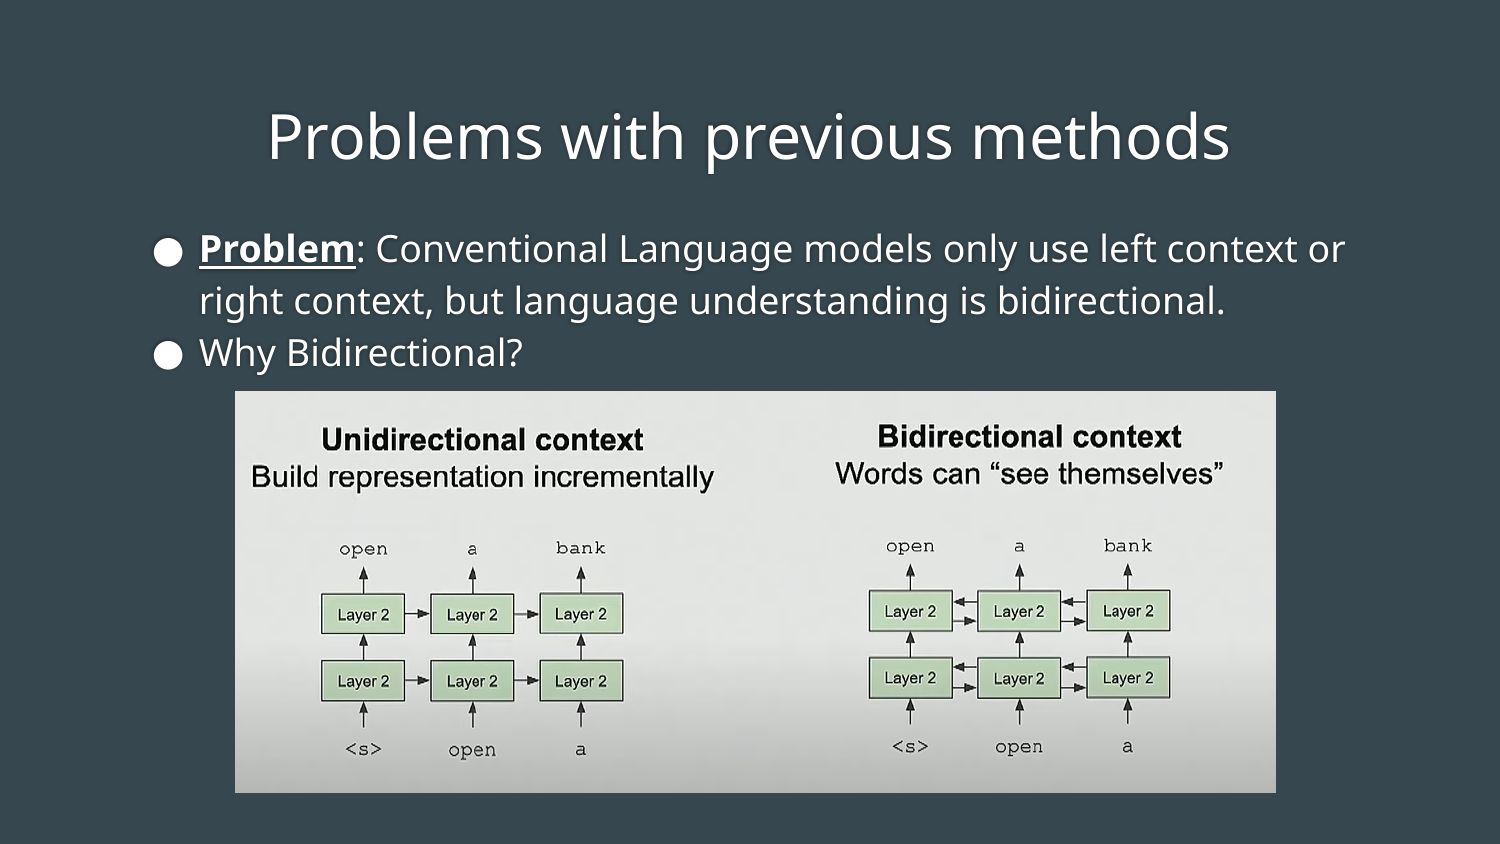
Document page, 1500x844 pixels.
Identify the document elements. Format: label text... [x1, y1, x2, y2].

picture [235, 390, 1276, 793]
title Problems with previous methods [112, 75, 1387, 195]
list Problem: Conventional Language models only use left context or right context, but language understanding is bidirectional. Why Bidirectional? [112, 213, 1387, 699]
